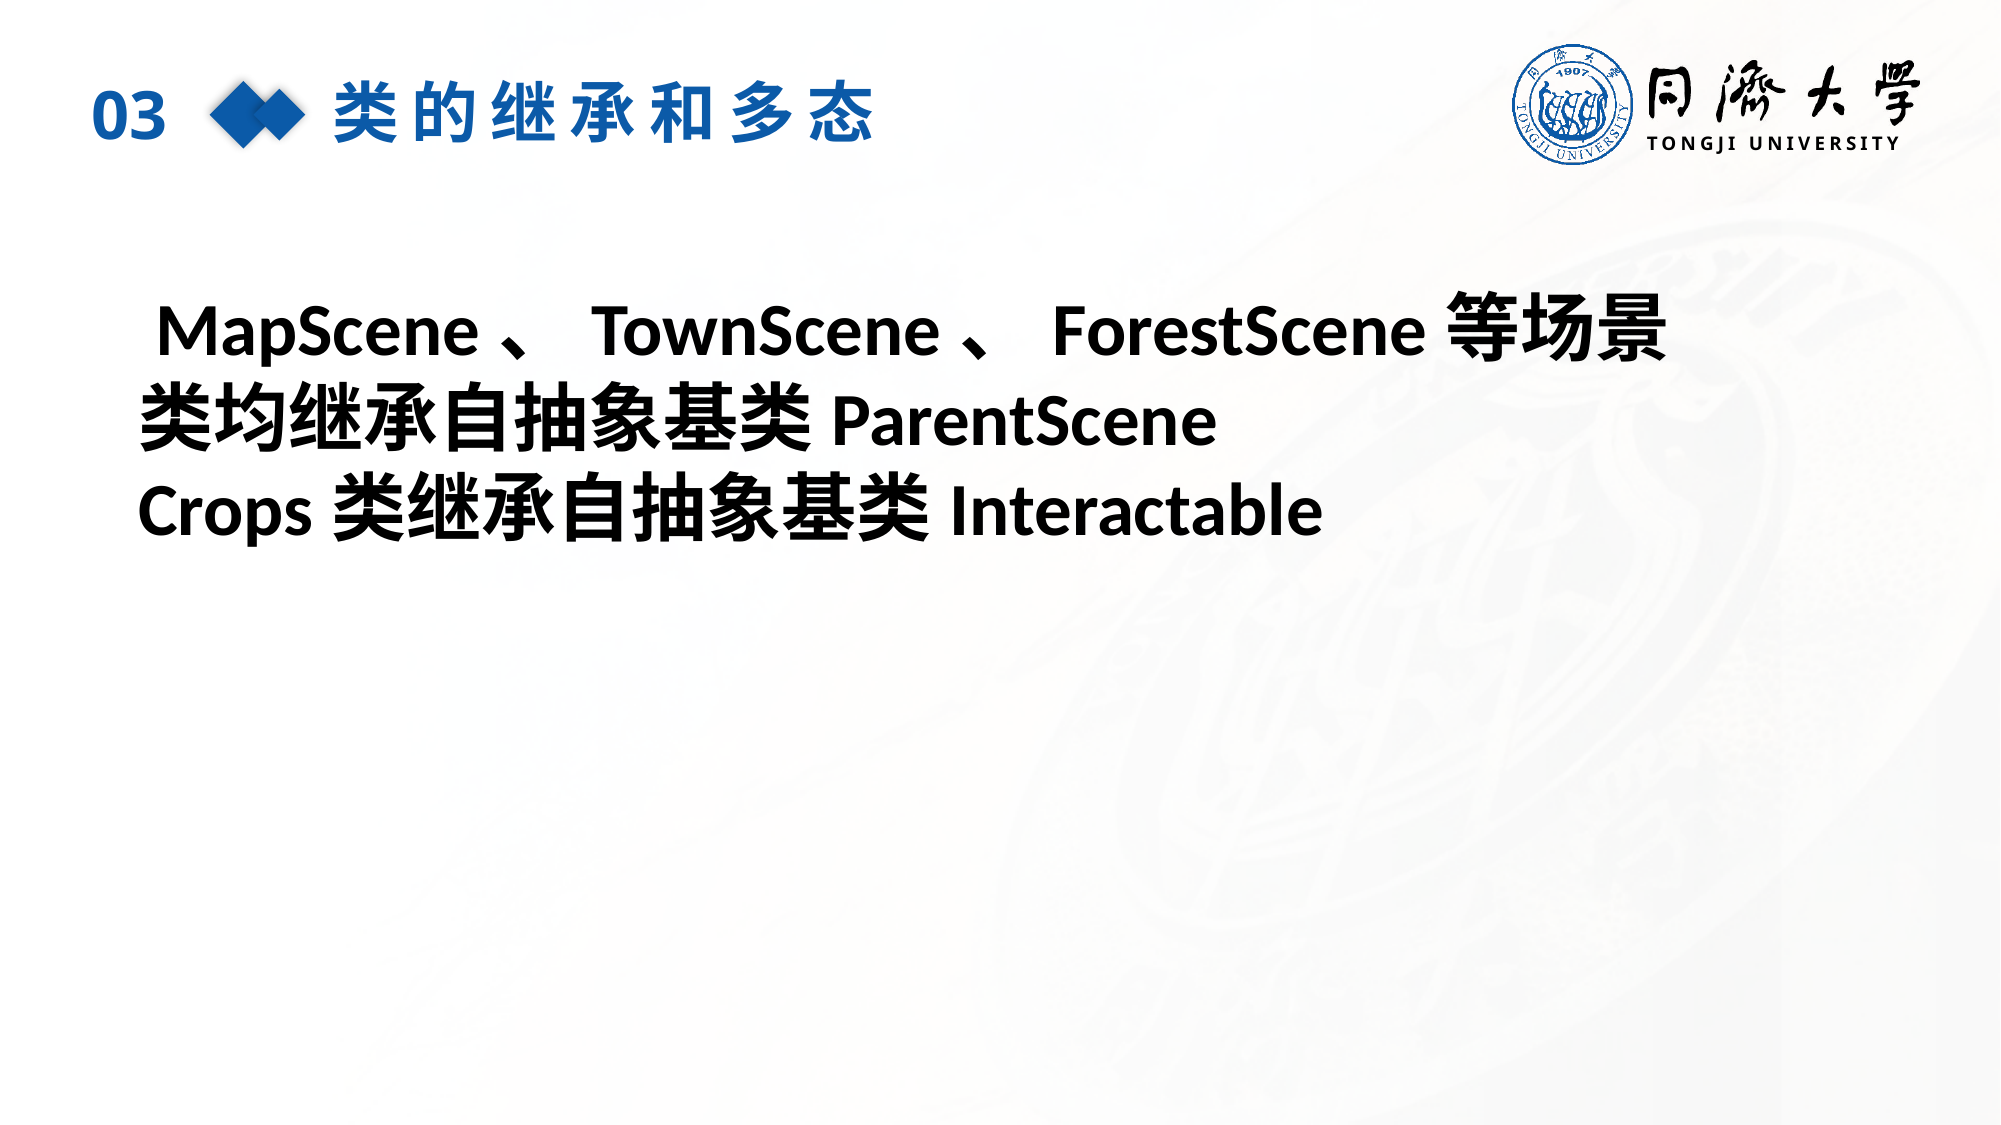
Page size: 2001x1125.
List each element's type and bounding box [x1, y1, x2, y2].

text_box [1511, 44, 1931, 166]
list [0, 0, 2000, 1125]
